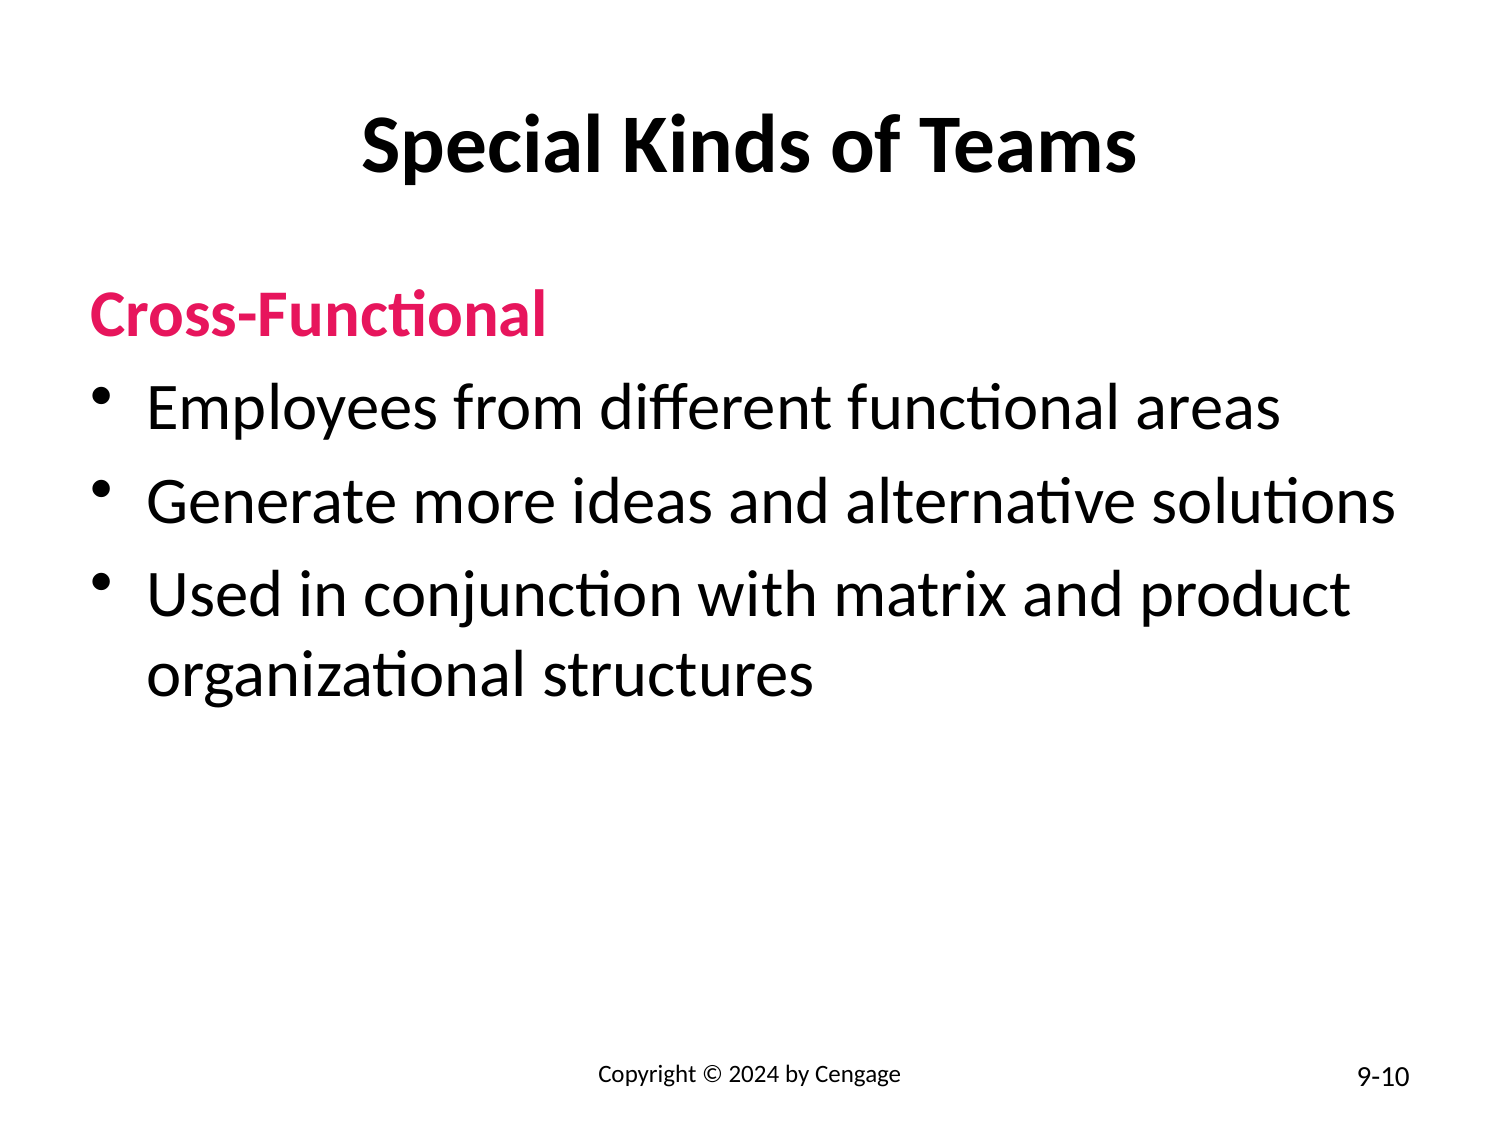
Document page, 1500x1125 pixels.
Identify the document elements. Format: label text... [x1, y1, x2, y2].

footer Copyright © 2024 by Cengage [424, 1049, 1076, 1103]
slide_number 9-10 [1076, 1049, 1426, 1103]
title Special Kinds of Teams [75, 45, 1425, 233]
list Cross-Functional Employees from different functional areas Generate more ideas and alternative solutions Used in conjunction with matrix and product organizational structures [75, 262, 1425, 1005]
